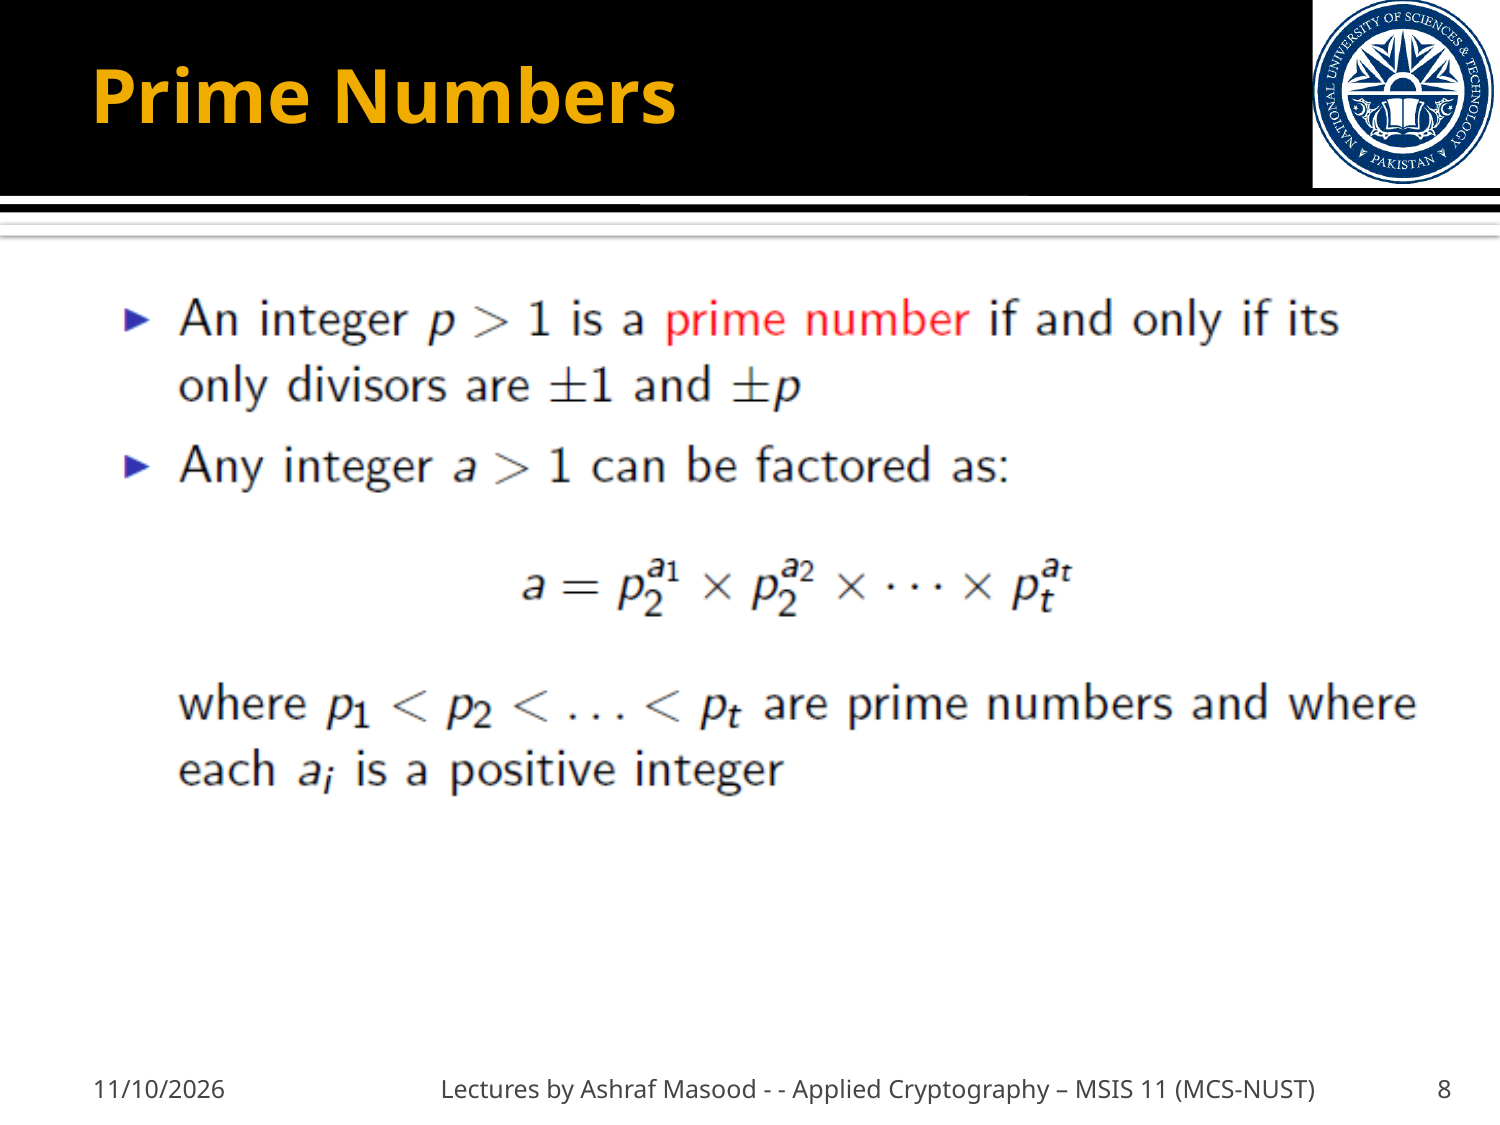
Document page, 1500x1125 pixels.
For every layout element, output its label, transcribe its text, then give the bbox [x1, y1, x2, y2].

title Prime Numbers [75, 12, 1313, 175]
picture [90, 274, 1450, 813]
footer Lectures by Ashraf Masood - - Applied Cryptography – MSIS 11 (MCS-NUST) [433, 1062, 1337, 1108]
picture [1312, 0, 1500, 188]
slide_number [75, 1062, 425, 1108]
slide_number 8 [1345, 1062, 1467, 1108]
